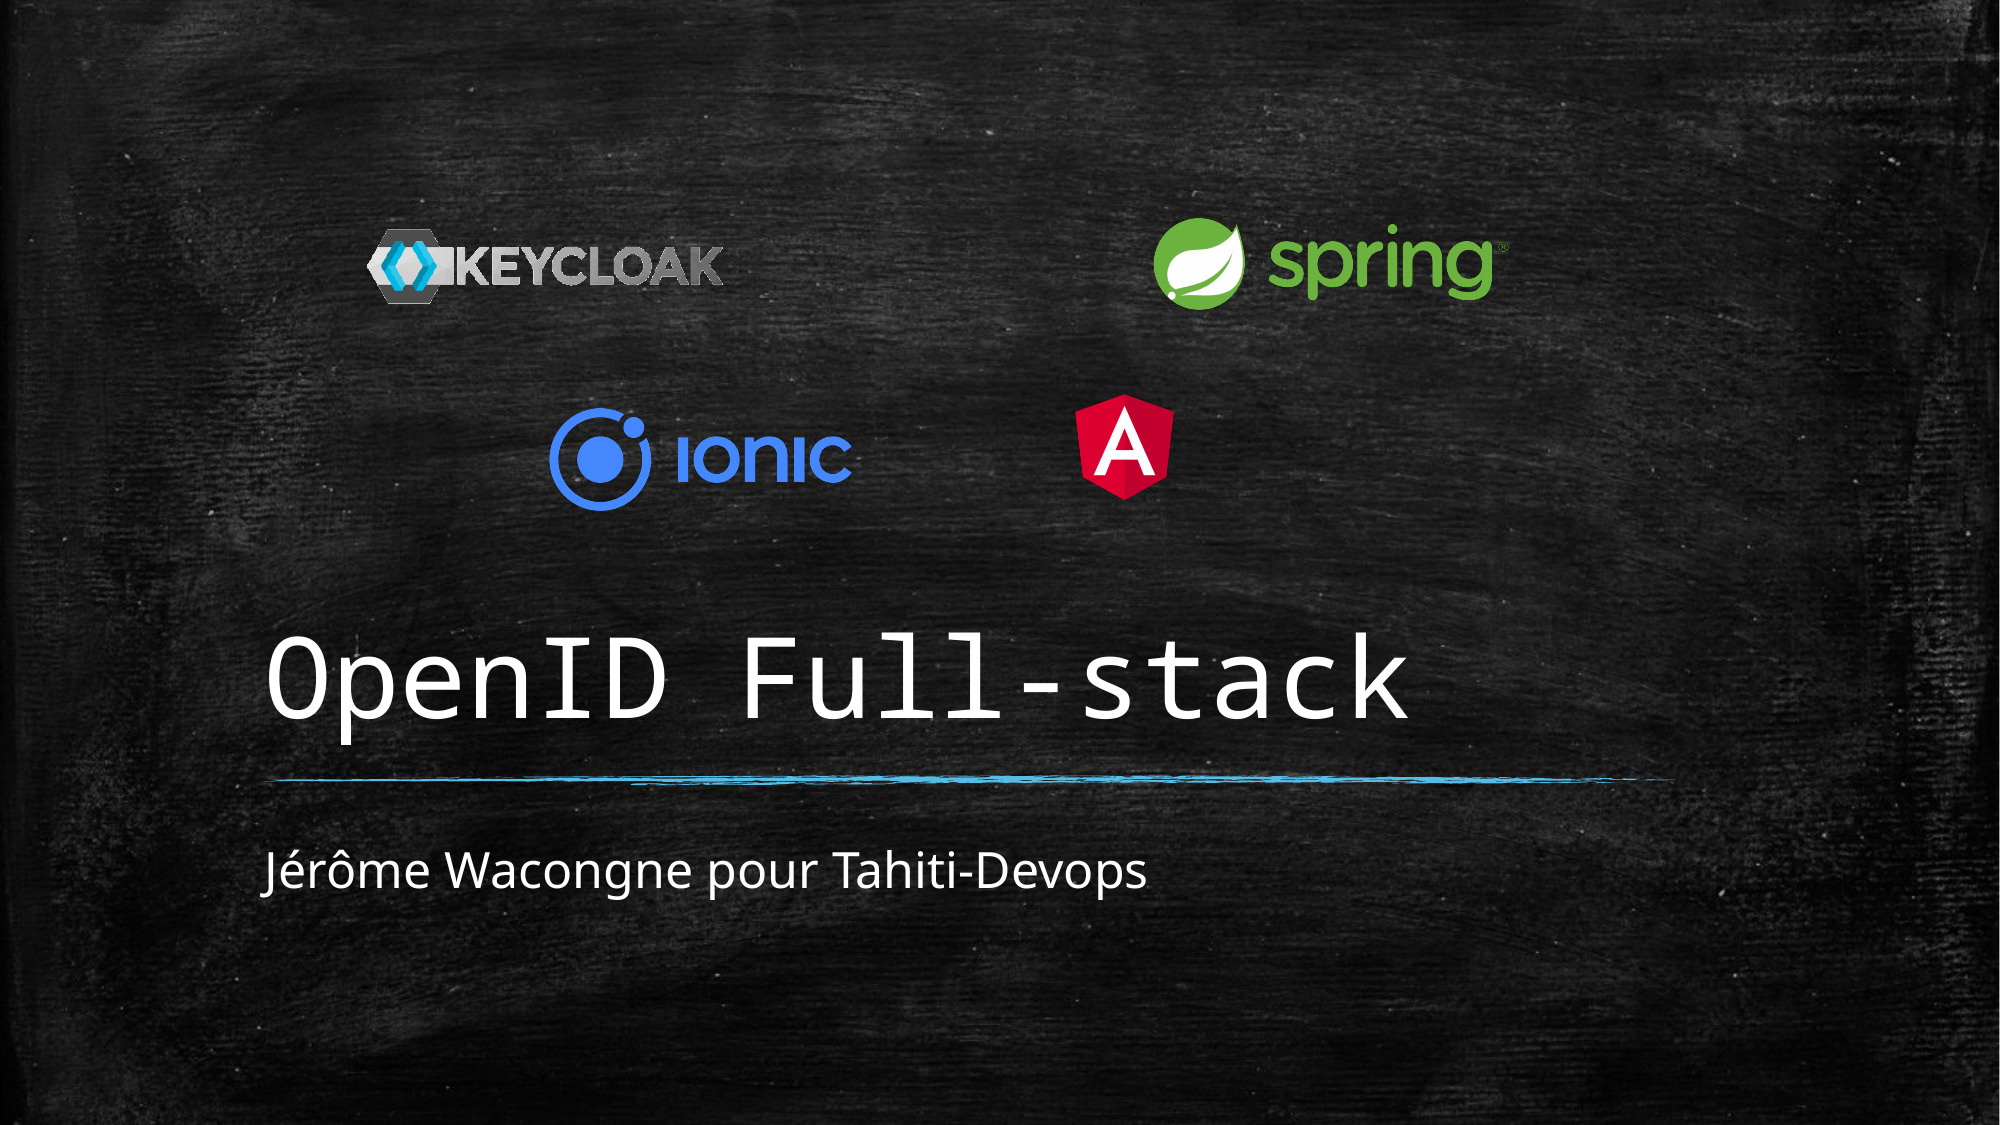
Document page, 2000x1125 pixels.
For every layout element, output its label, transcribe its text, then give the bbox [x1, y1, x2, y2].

picture [1058, 378, 1191, 511]
picture [549, 408, 852, 511]
picture [1153, 218, 1509, 311]
picture [361, 218, 738, 310]
subtitle Jérôme Wacongne pour Tahiti-Devops [249, 837, 1750, 1013]
title OpenID Full-stack [249, 312, 1750, 750]
